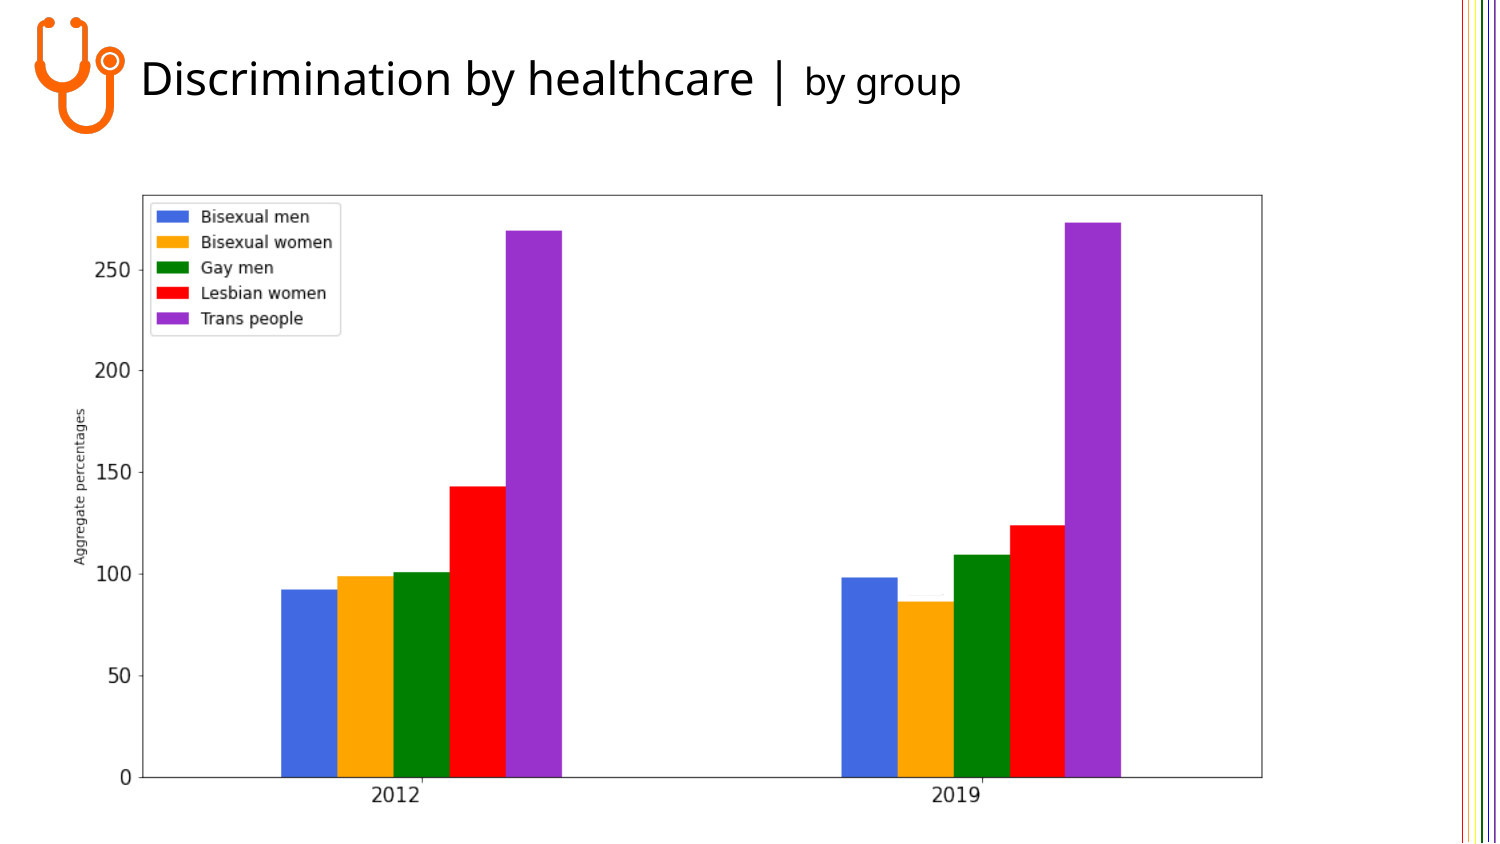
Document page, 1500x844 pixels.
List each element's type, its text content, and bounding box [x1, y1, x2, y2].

text_box Discrimination by healthcare | by group [147, 41, 1237, 112]
picture [15, 11, 143, 139]
picture [65, 177, 1271, 816]
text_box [905, 309, 1062, 594]
